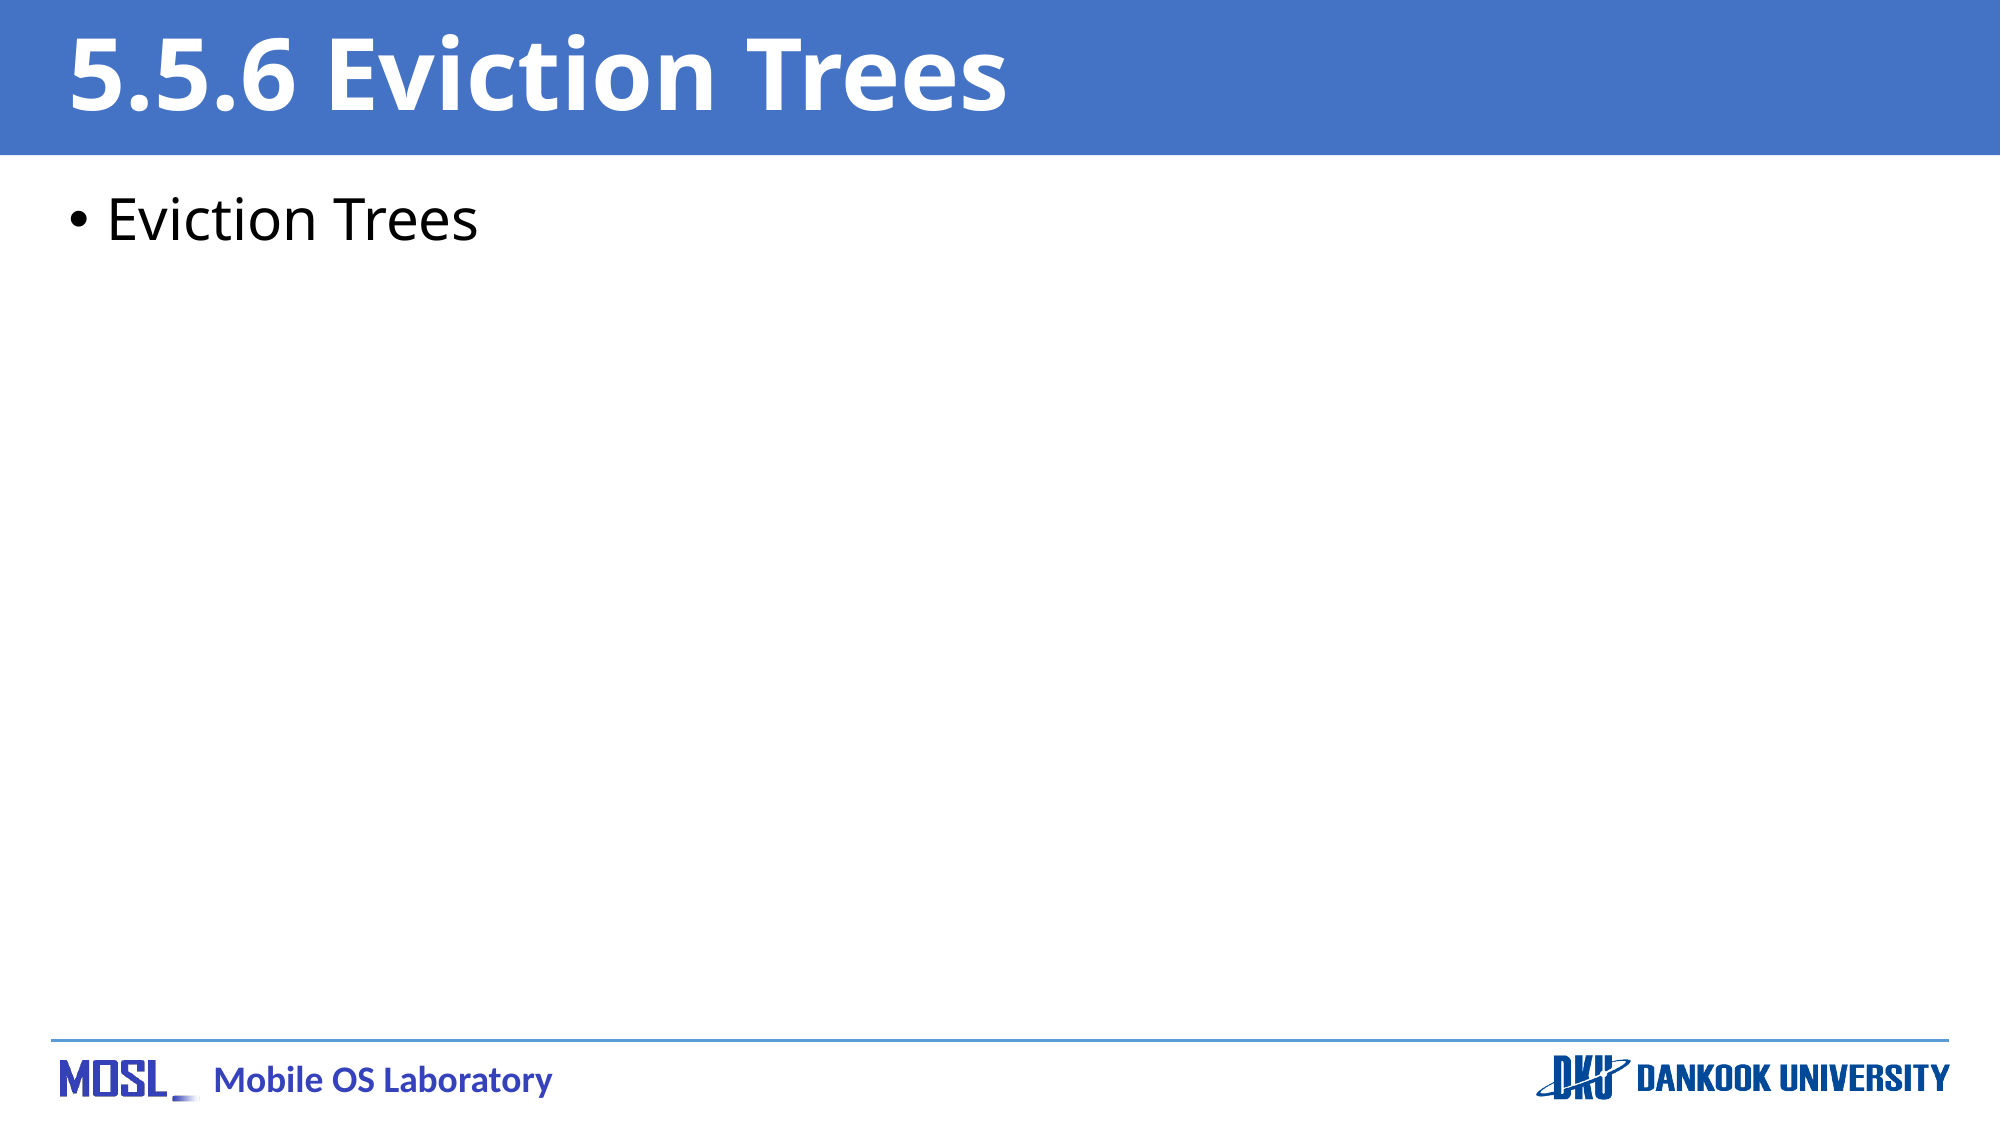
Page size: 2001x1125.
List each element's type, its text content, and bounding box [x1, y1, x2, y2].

picture [1536, 1055, 1950, 1100]
picture [39, 1037, 216, 1119]
title 5.5.6 Eviction Trees [53, 2, 1937, 153]
list Eviction Trees [53, 182, 1937, 1014]
